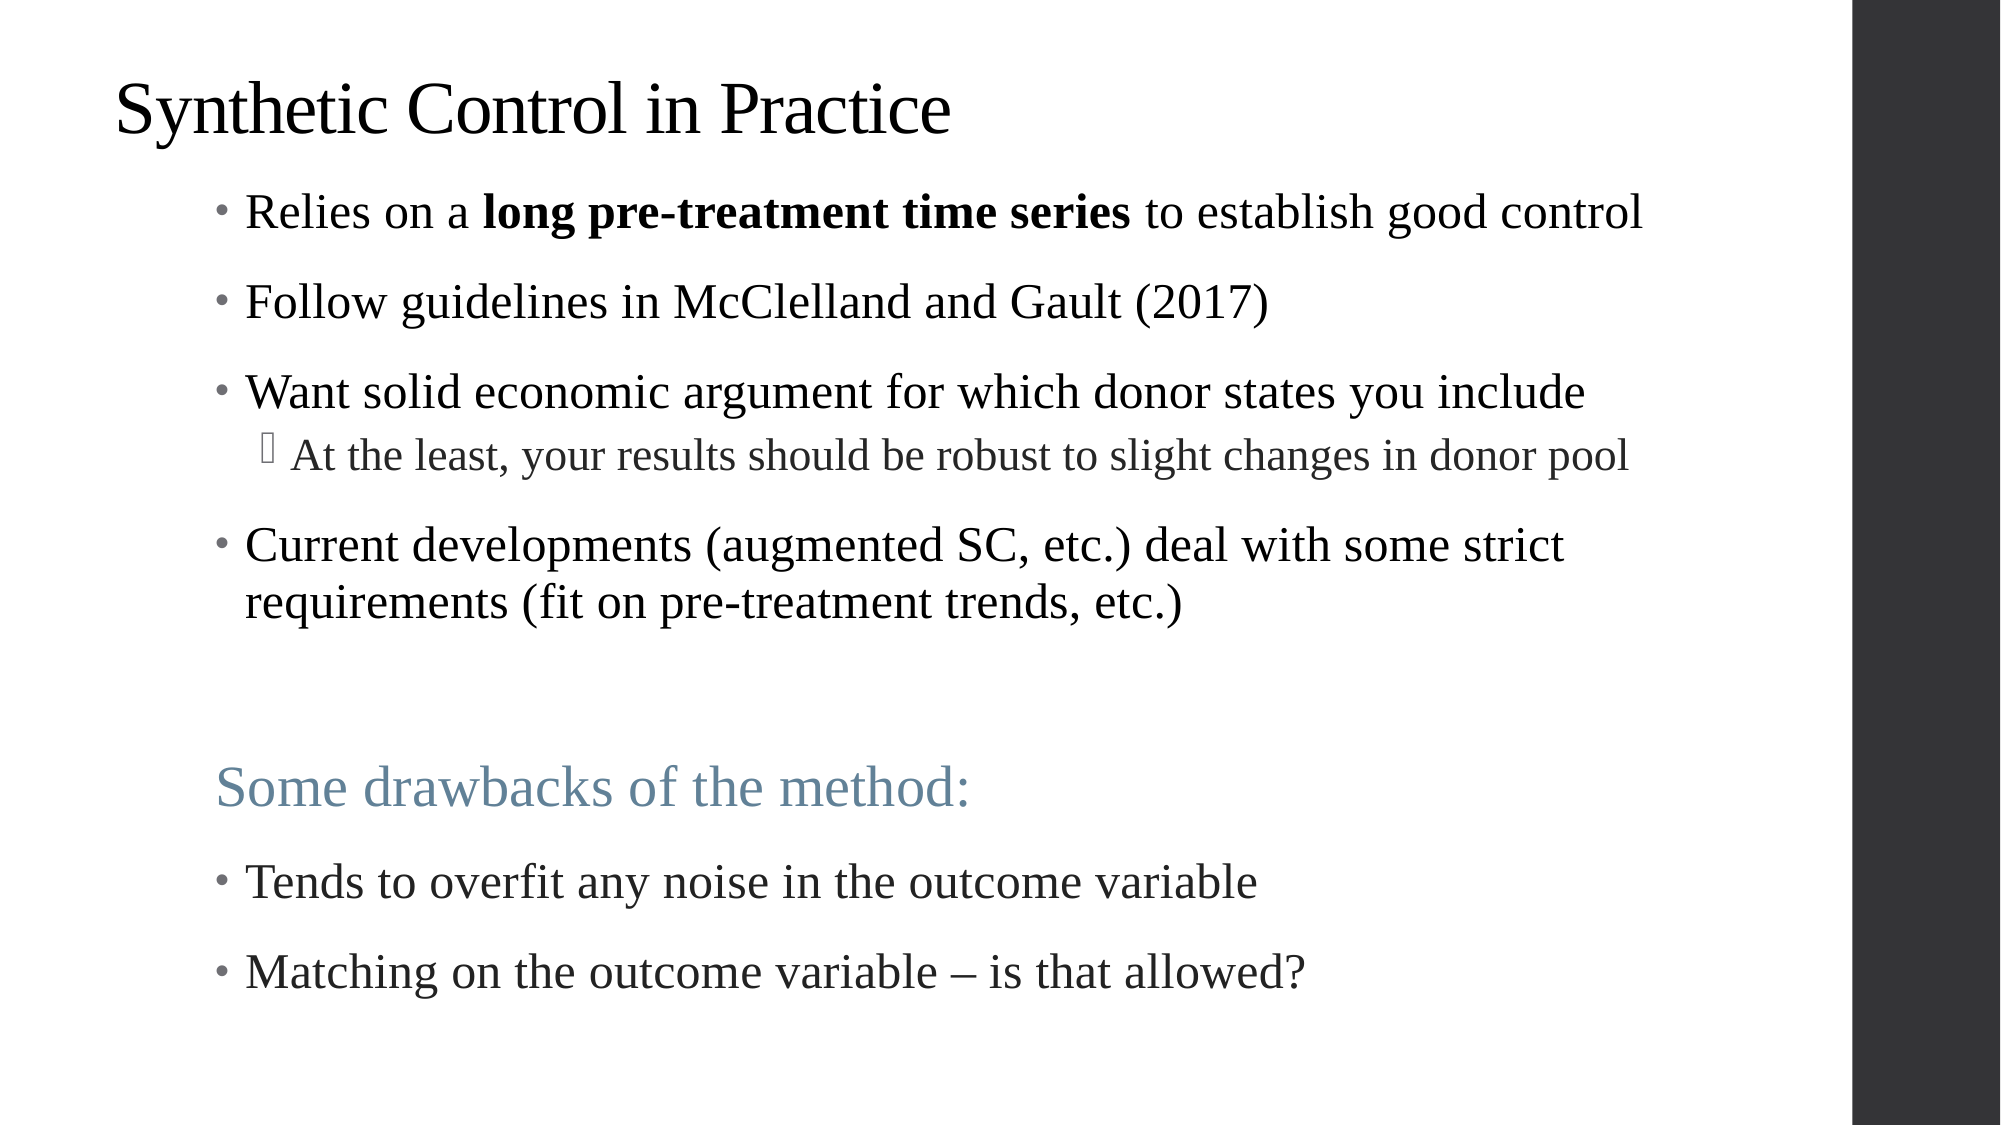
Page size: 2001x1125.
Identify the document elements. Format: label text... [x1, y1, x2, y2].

title Synthetic Control in Practice [99, 55, 1813, 158]
list Relies on a long pre-treatment time series to establish good control Follow guidelines in McClelland and Gault (2017) Want solid economic argument for which donor states you include At the least, your results should be robust to slight changes in donor pool Current developments (augmented SC, etc.) deal with some strict requirements (fit on pre-treatment trends, etc.) Some drawbacks of the method: Tends to overfit any noise in the outcome variable Matching on the outcome variable – is that allowed? [200, 174, 1743, 1019]
